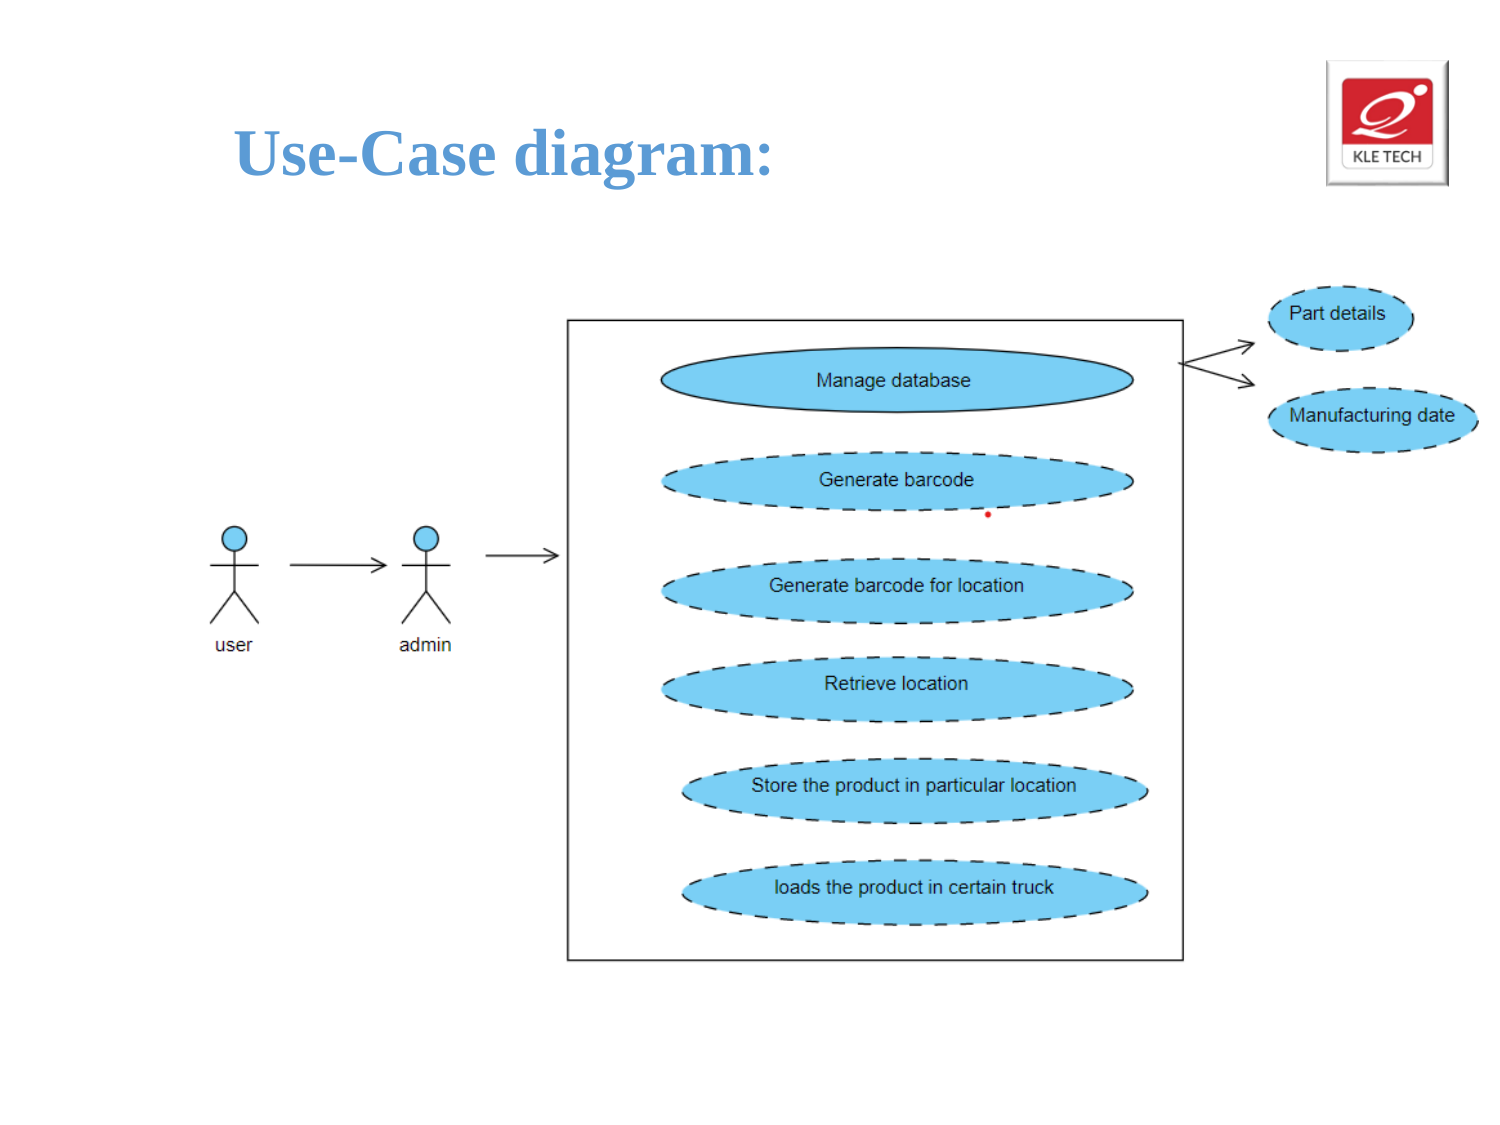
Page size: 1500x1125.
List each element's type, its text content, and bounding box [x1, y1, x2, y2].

picture [115, 231, 1480, 988]
picture [1323, 58, 1452, 189]
text_box Use-Case diagram: [218, 101, 800, 197]
